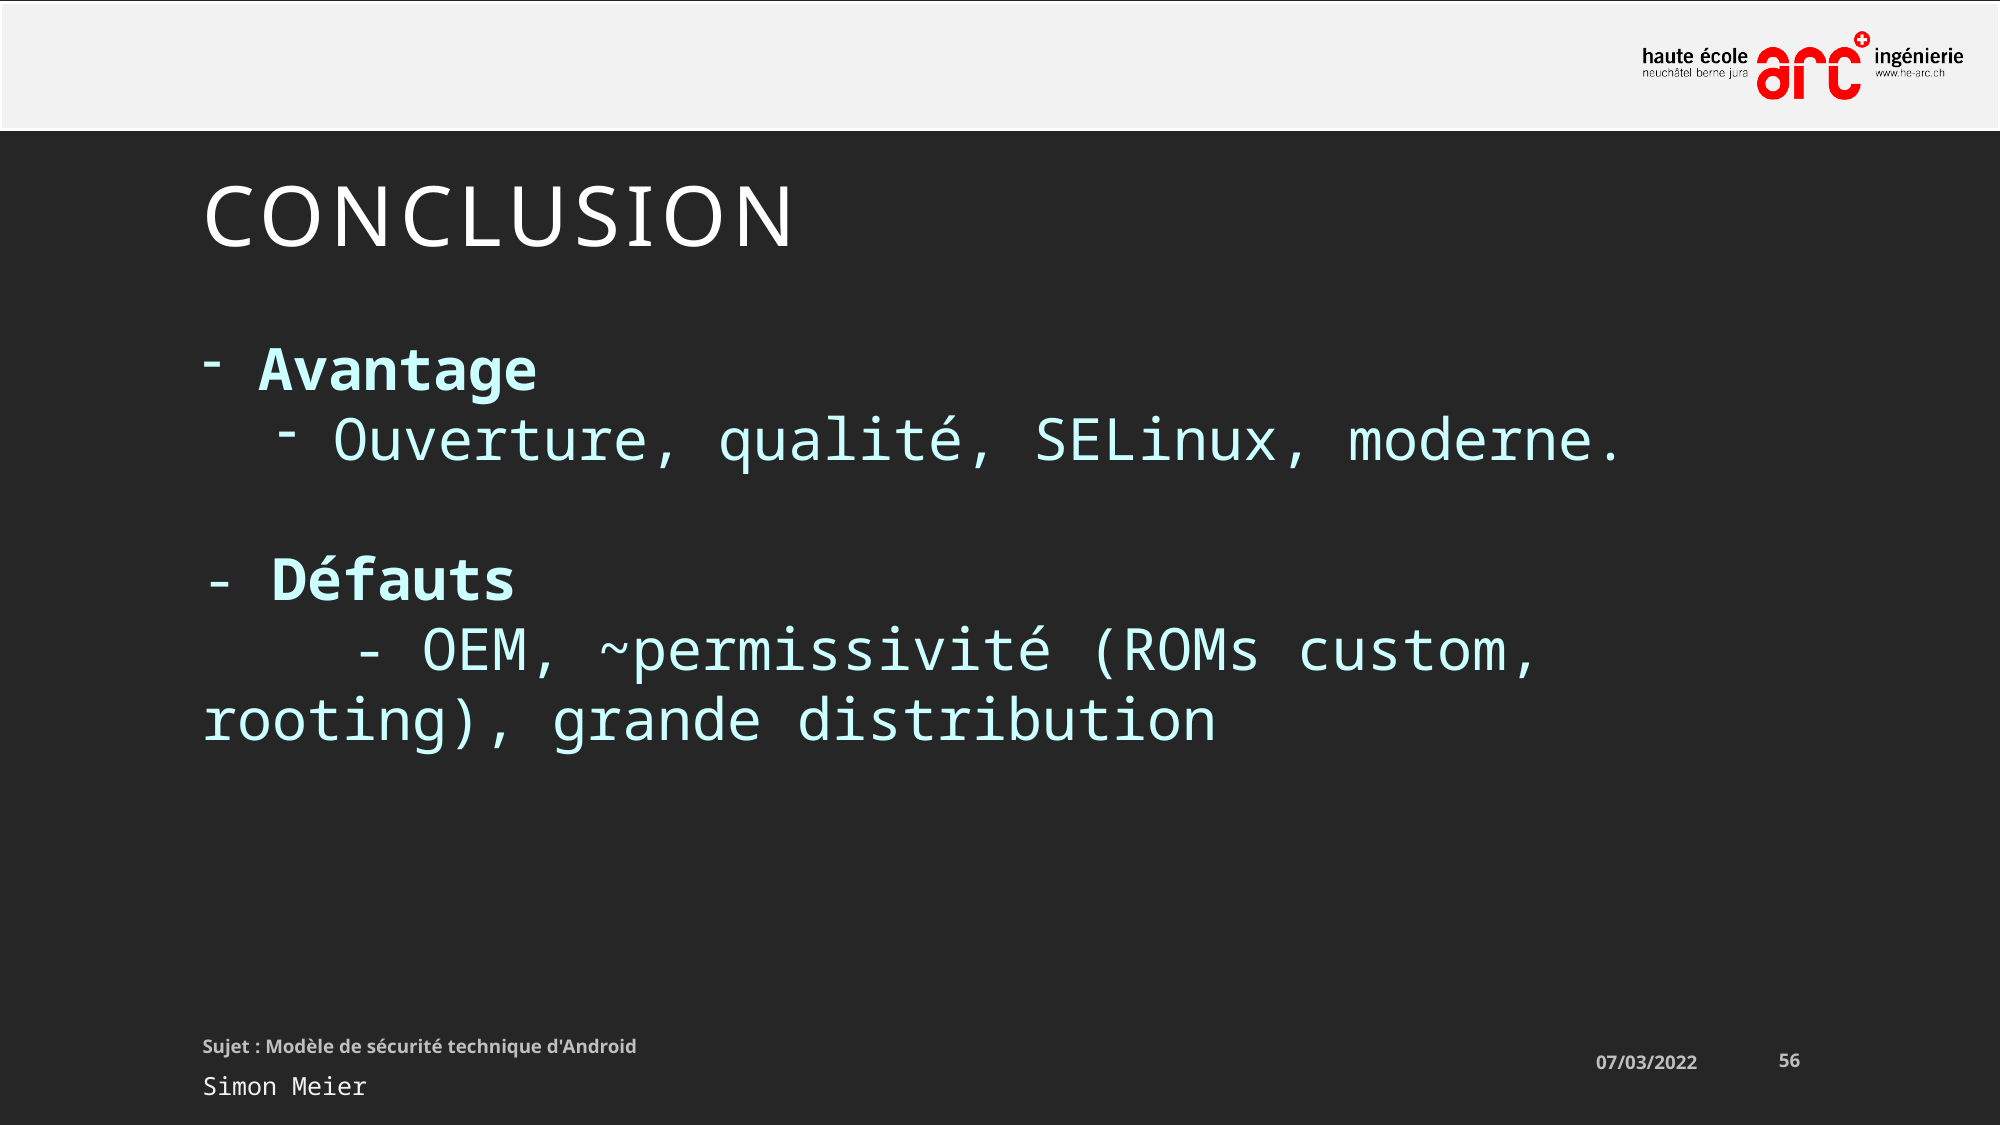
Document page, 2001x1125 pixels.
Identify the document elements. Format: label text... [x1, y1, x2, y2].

text_box Avantage Ouverture, qualité, SELinux, moderne. - Défauts - OEM, ~permissivité (ROMs custom, rooting), grande distribution [187, 324, 1827, 760]
picture [1642, 31, 1963, 101]
footer Sujet : Modèle de sécurité technique d'Android [187, 1015, 1425, 1076]
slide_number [1449, 1031, 1713, 1092]
text_box Simon Meier [187, 1062, 1189, 1108]
slide_number 56 [1725, 1031, 1816, 1092]
text_box [0, 1, 2000, 131]
title Conclusion [187, 148, 1816, 279]
